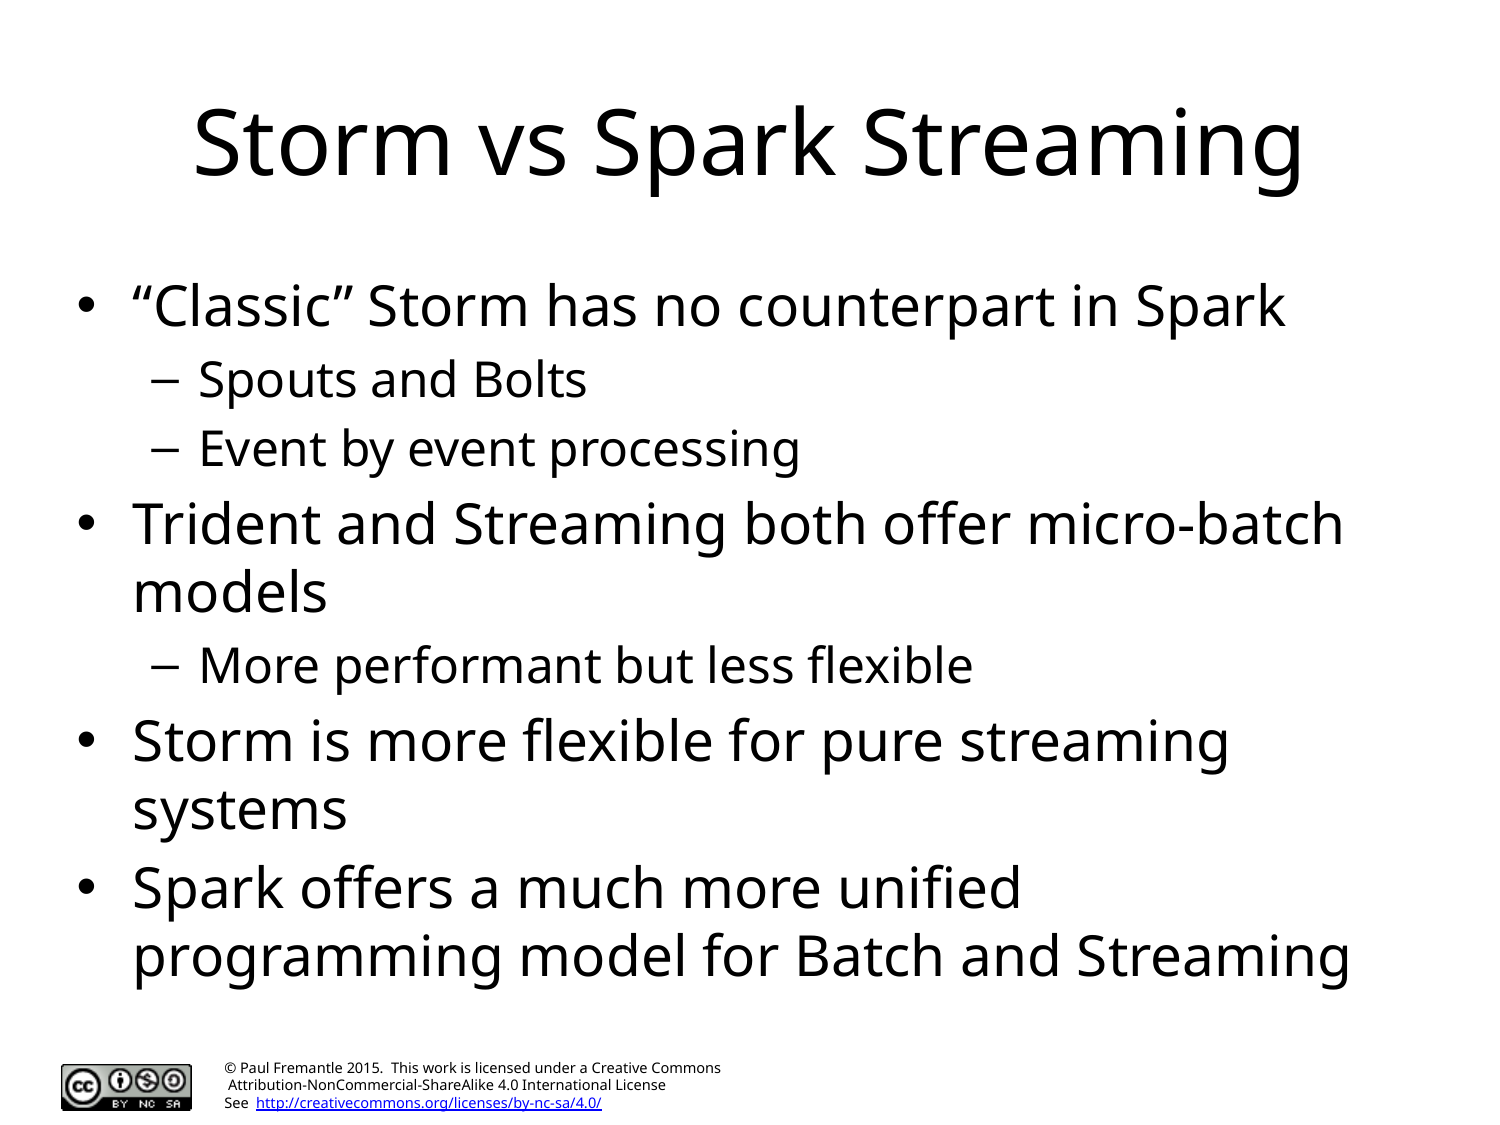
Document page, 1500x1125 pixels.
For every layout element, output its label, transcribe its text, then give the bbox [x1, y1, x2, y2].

list “Classic” Storm has no counterpart in Spark Spouts and Bolts Event by event processing Trident and Streaming both offer micro-batch models More performant but less flexible Storm is more flexible for pure streaming systems Spark offers a much more unified programming model for Batch and Streaming [61, 262, 1412, 1005]
picture [61, 1064, 192, 1111]
title Storm vs Spark Streaming [75, 45, 1425, 233]
